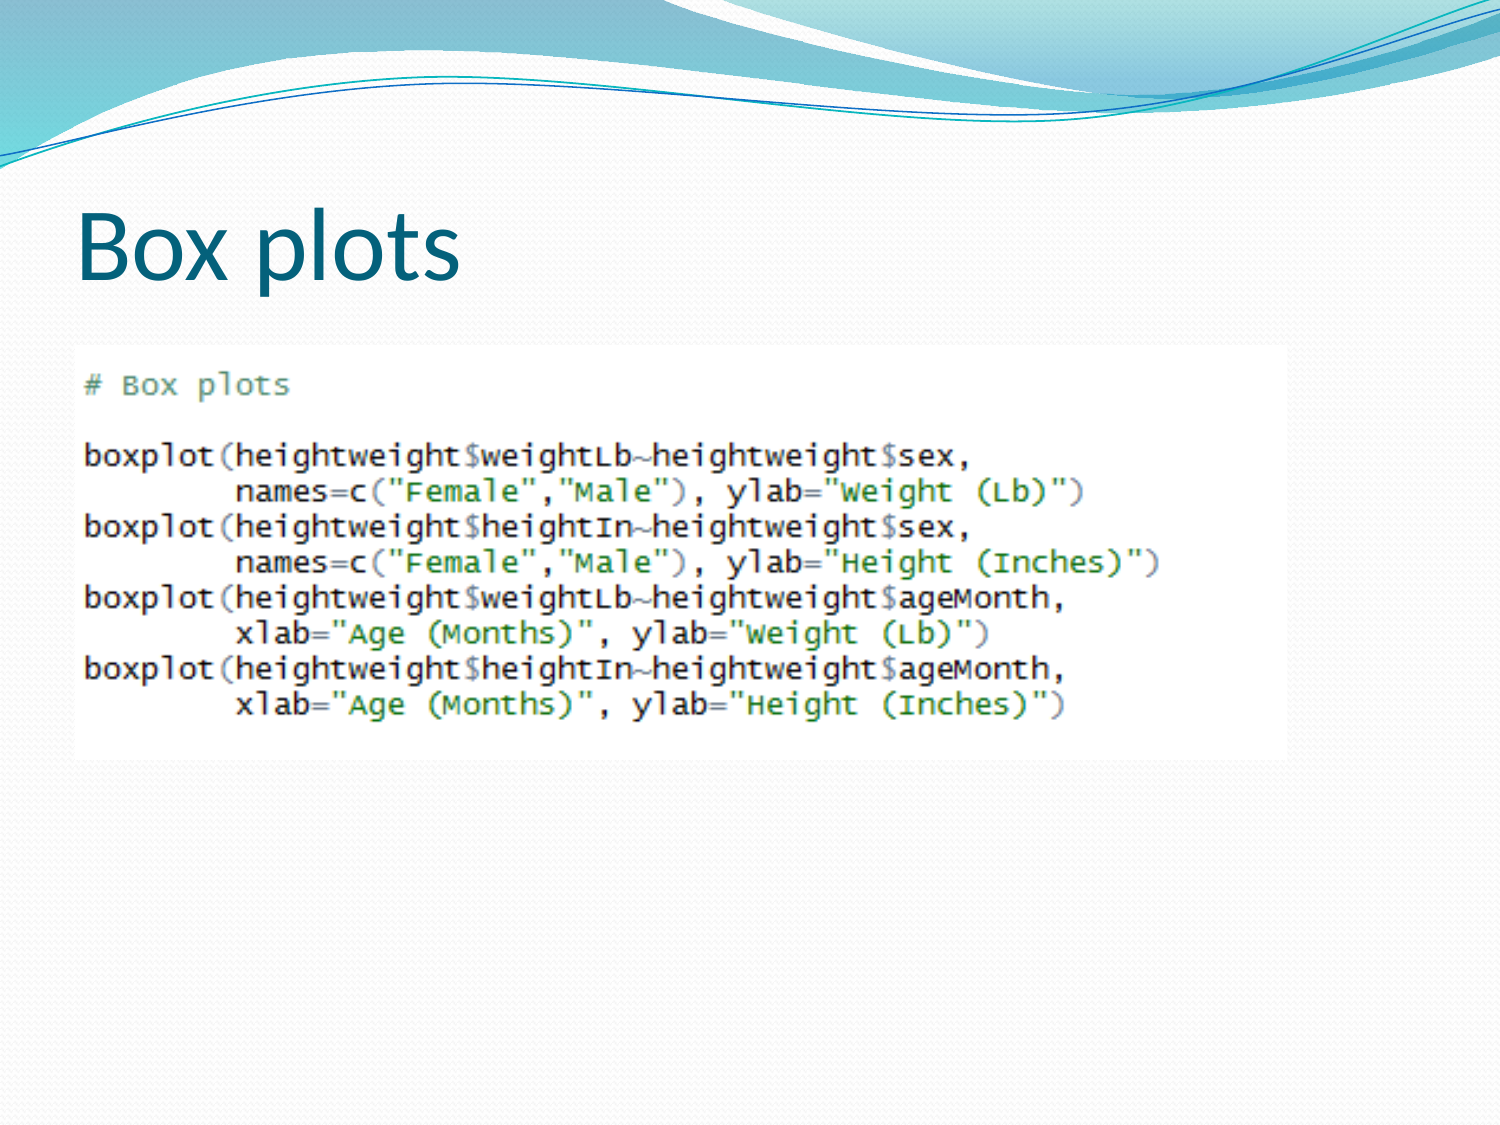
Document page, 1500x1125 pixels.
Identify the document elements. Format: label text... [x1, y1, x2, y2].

picture [74, 344, 1288, 760]
title Box plots [75, 113, 1425, 302]
